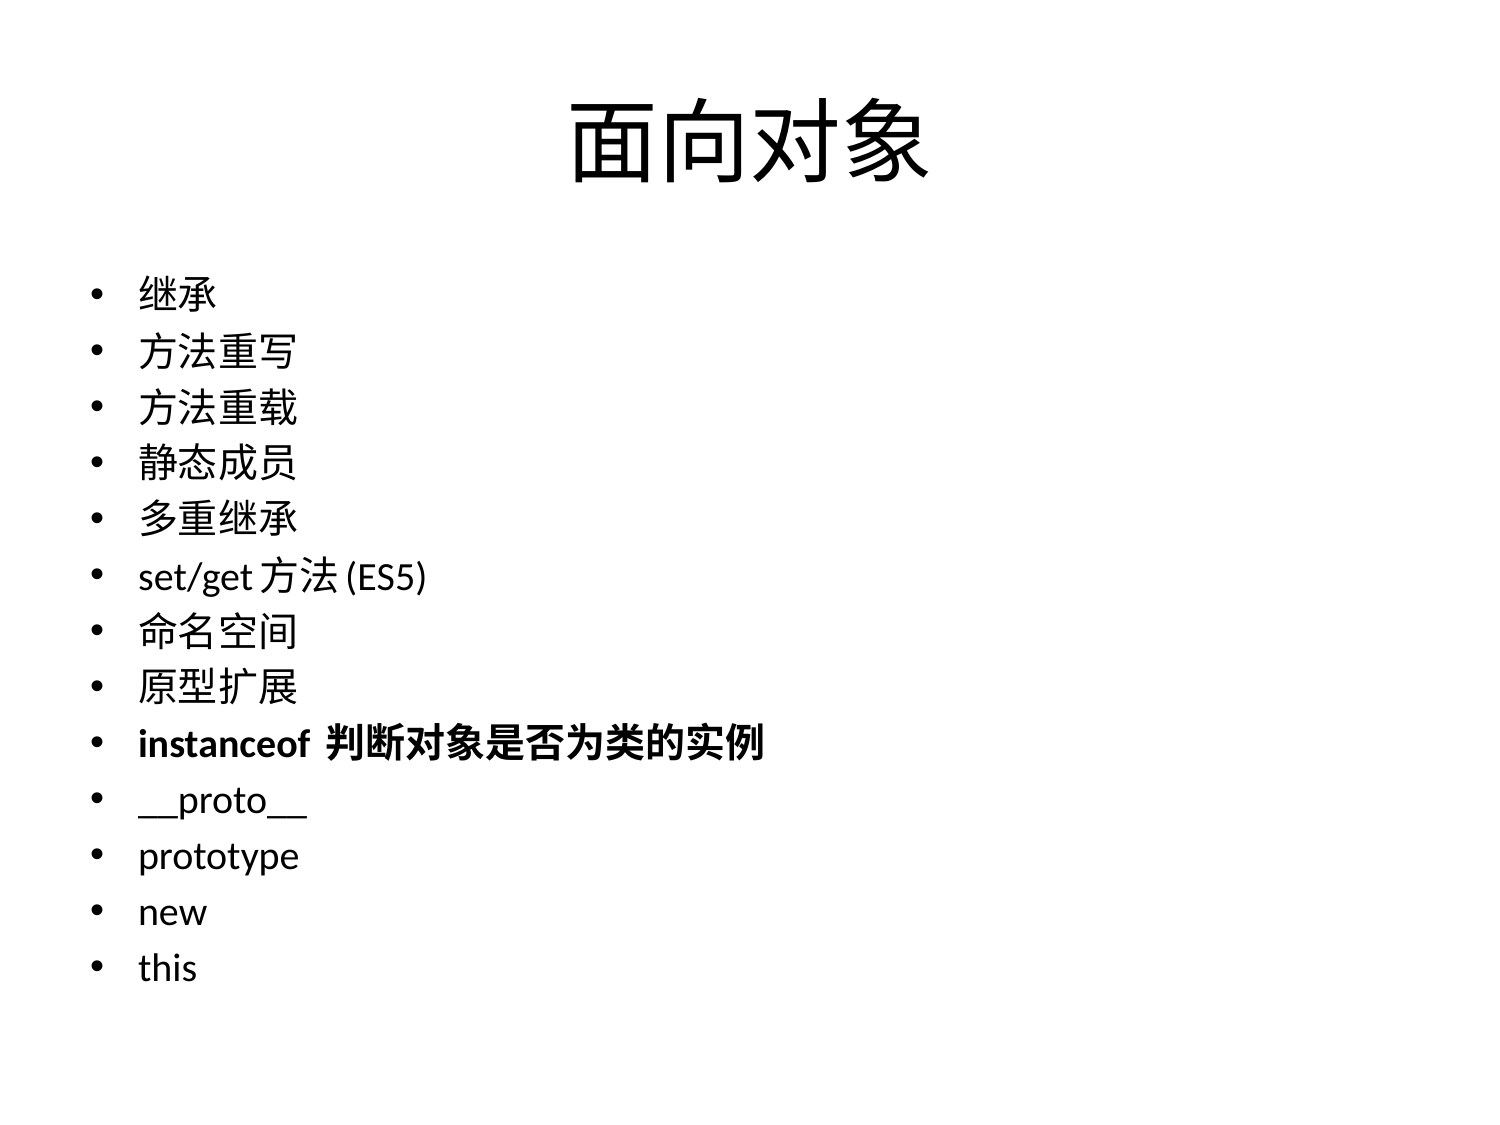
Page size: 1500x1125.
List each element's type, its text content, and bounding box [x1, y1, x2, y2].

title 面向对象 [75, 45, 1425, 233]
list 继承 方法重写 方法重载 静态成员 多重继承 set/get方法(ES5) 命名空间 原型扩展 instanceof 判断对象是否为类的实例 __proto__ prototype new this [75, 262, 1425, 1005]
